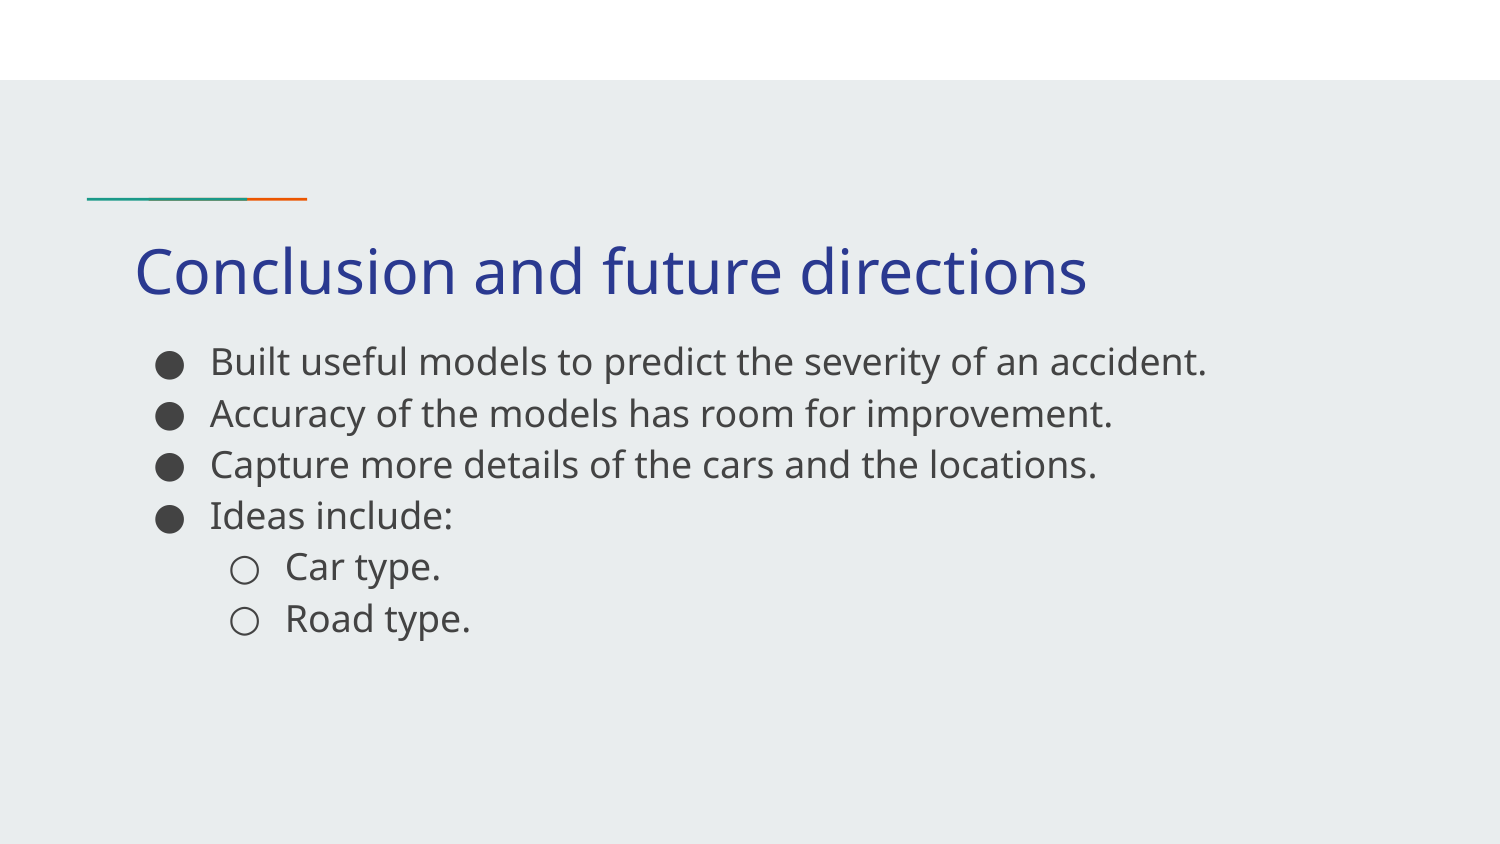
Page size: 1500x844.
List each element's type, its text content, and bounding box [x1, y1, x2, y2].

subtitle Built useful models to predict the severity of an accident. Accuracy of the models has room for improvement. Capture more details of the cars and the locations. Ideas include: Car type. Road type. [119, 317, 1381, 610]
title Conclusion and future directions [119, 216, 1381, 317]
